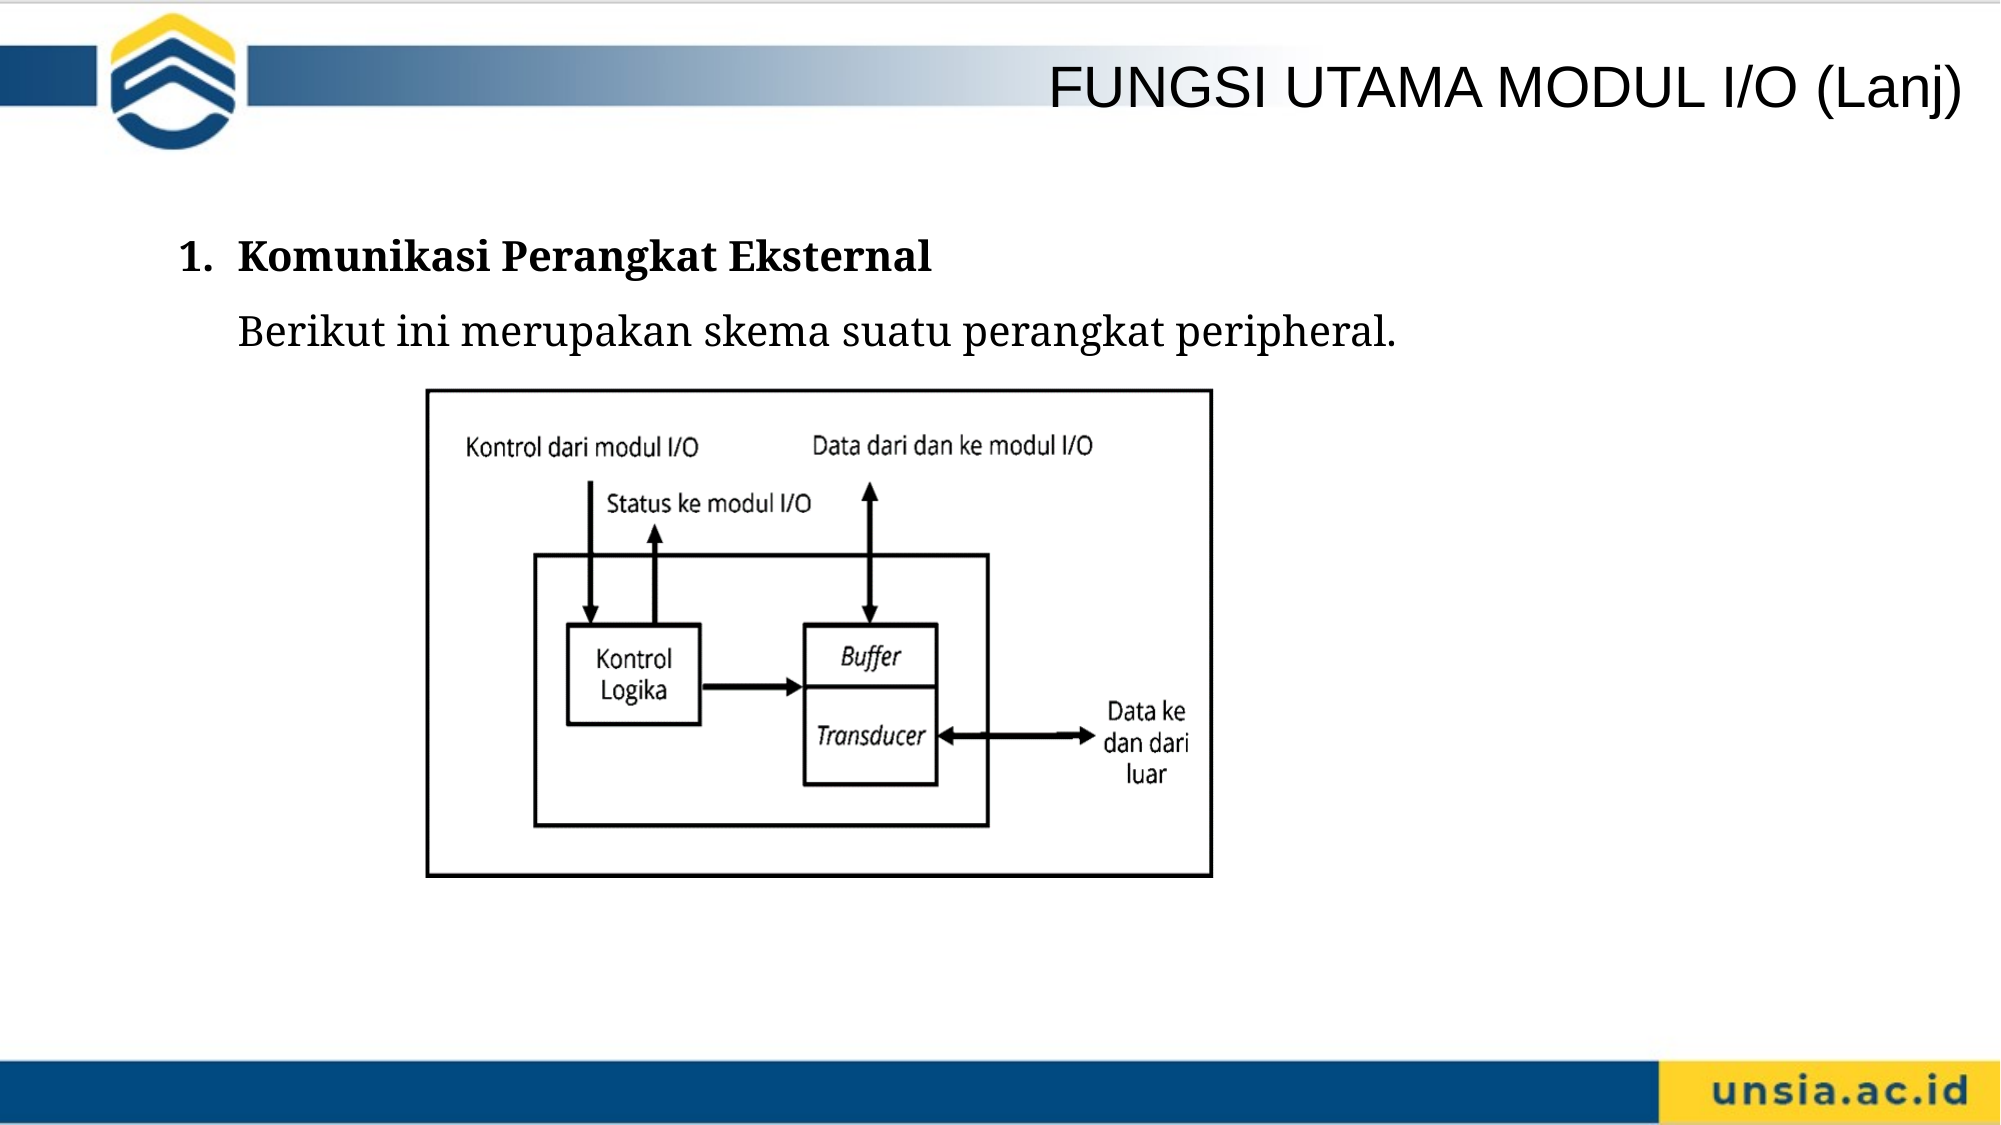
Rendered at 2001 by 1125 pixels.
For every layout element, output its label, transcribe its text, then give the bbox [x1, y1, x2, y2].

picture [0, 0, 2001, 1125]
text_box FUNGSI UTAMA MODUL I/O (Lanj) [1033, 41, 2000, 127]
text_box Komunikasi Perangkat Eksternal Berikut ini merupakan skema suatu perangkat peripheral. [164, 197, 1869, 363]
